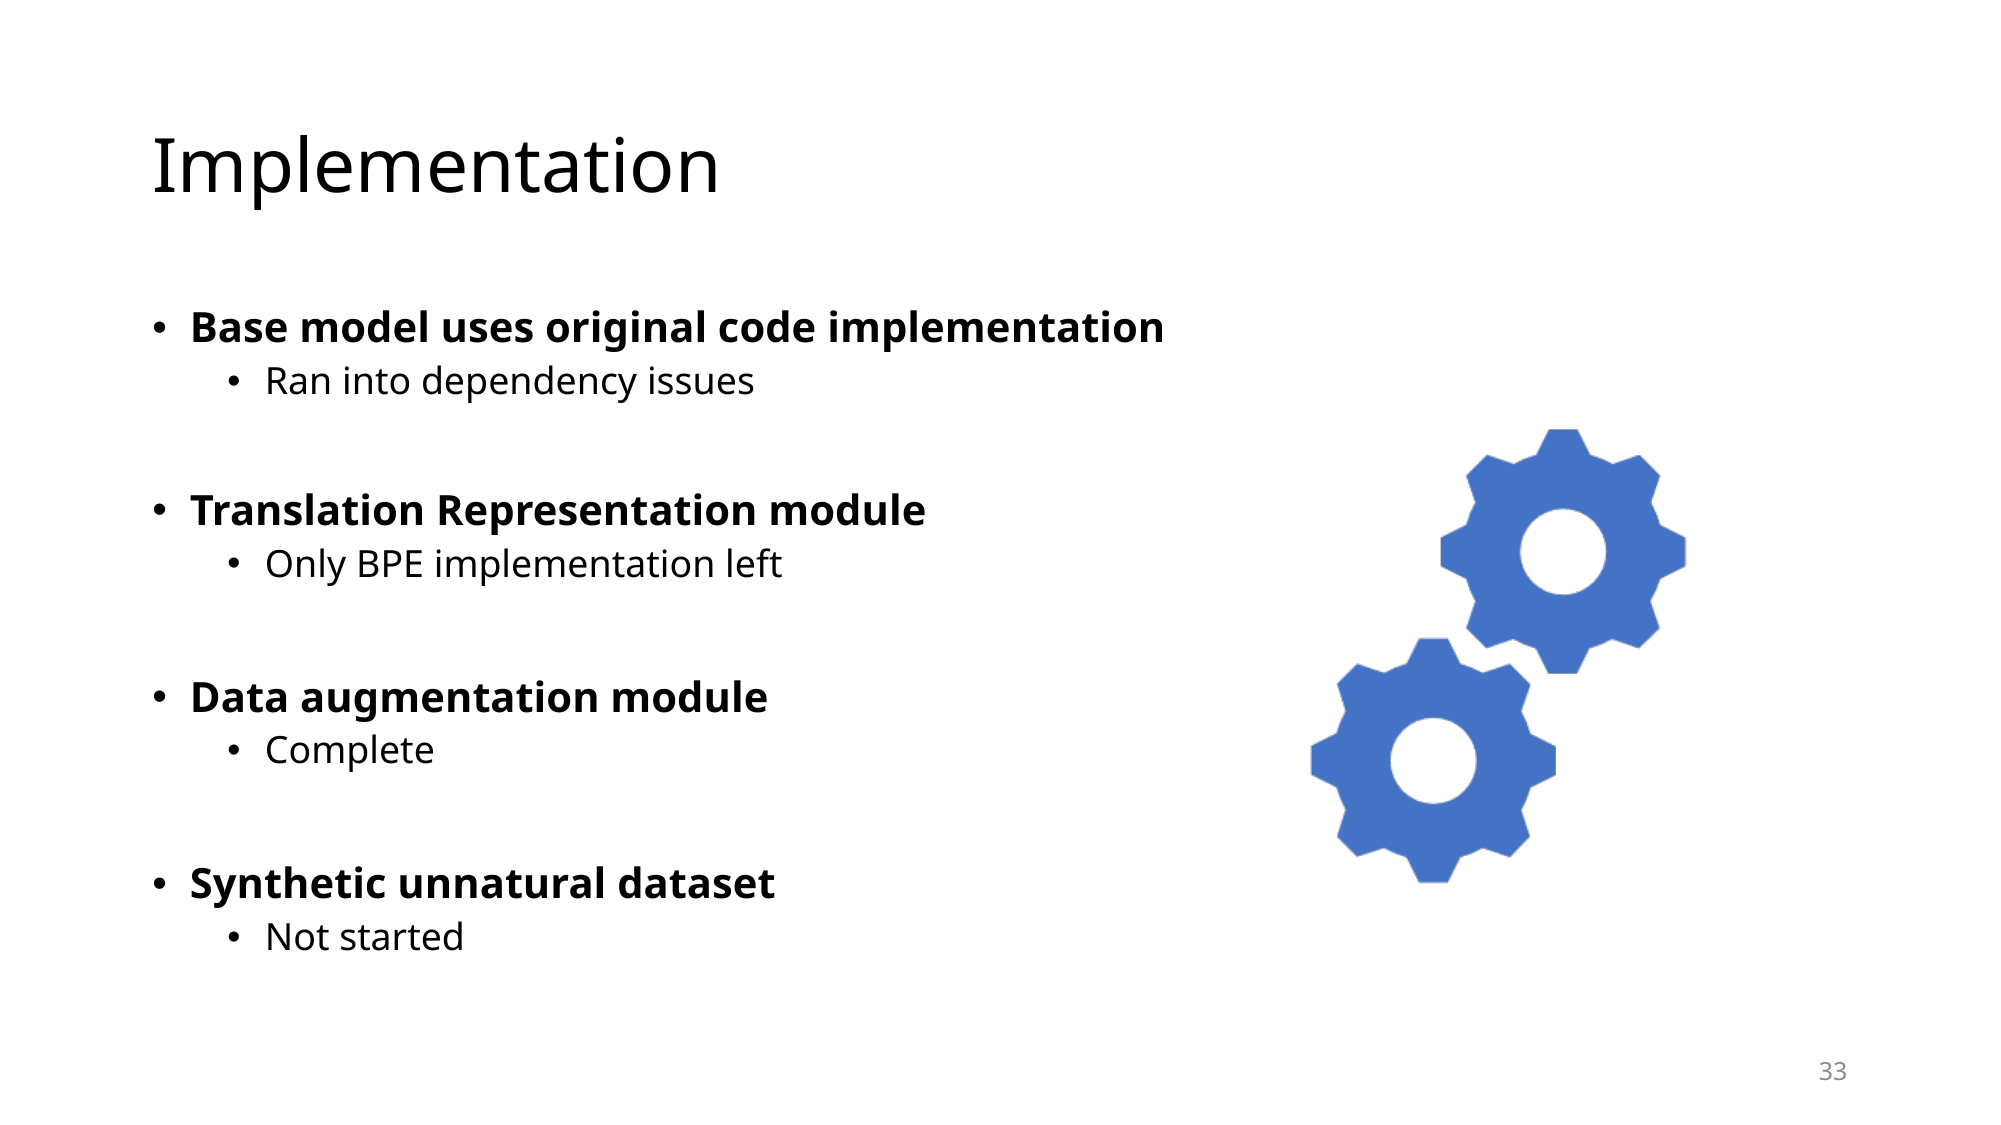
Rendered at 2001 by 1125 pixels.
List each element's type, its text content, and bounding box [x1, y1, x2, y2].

title Implementation [137, 59, 1863, 278]
slide_number 33 [1412, 1042, 1863, 1103]
picture [1223, 381, 1774, 932]
list Base model uses original code implementation Ran into dependency issues Translation Representation module Only BPE implementation left Data augmentation module Complete Synthetic unnatural dataset Not started [137, 299, 1250, 1014]
